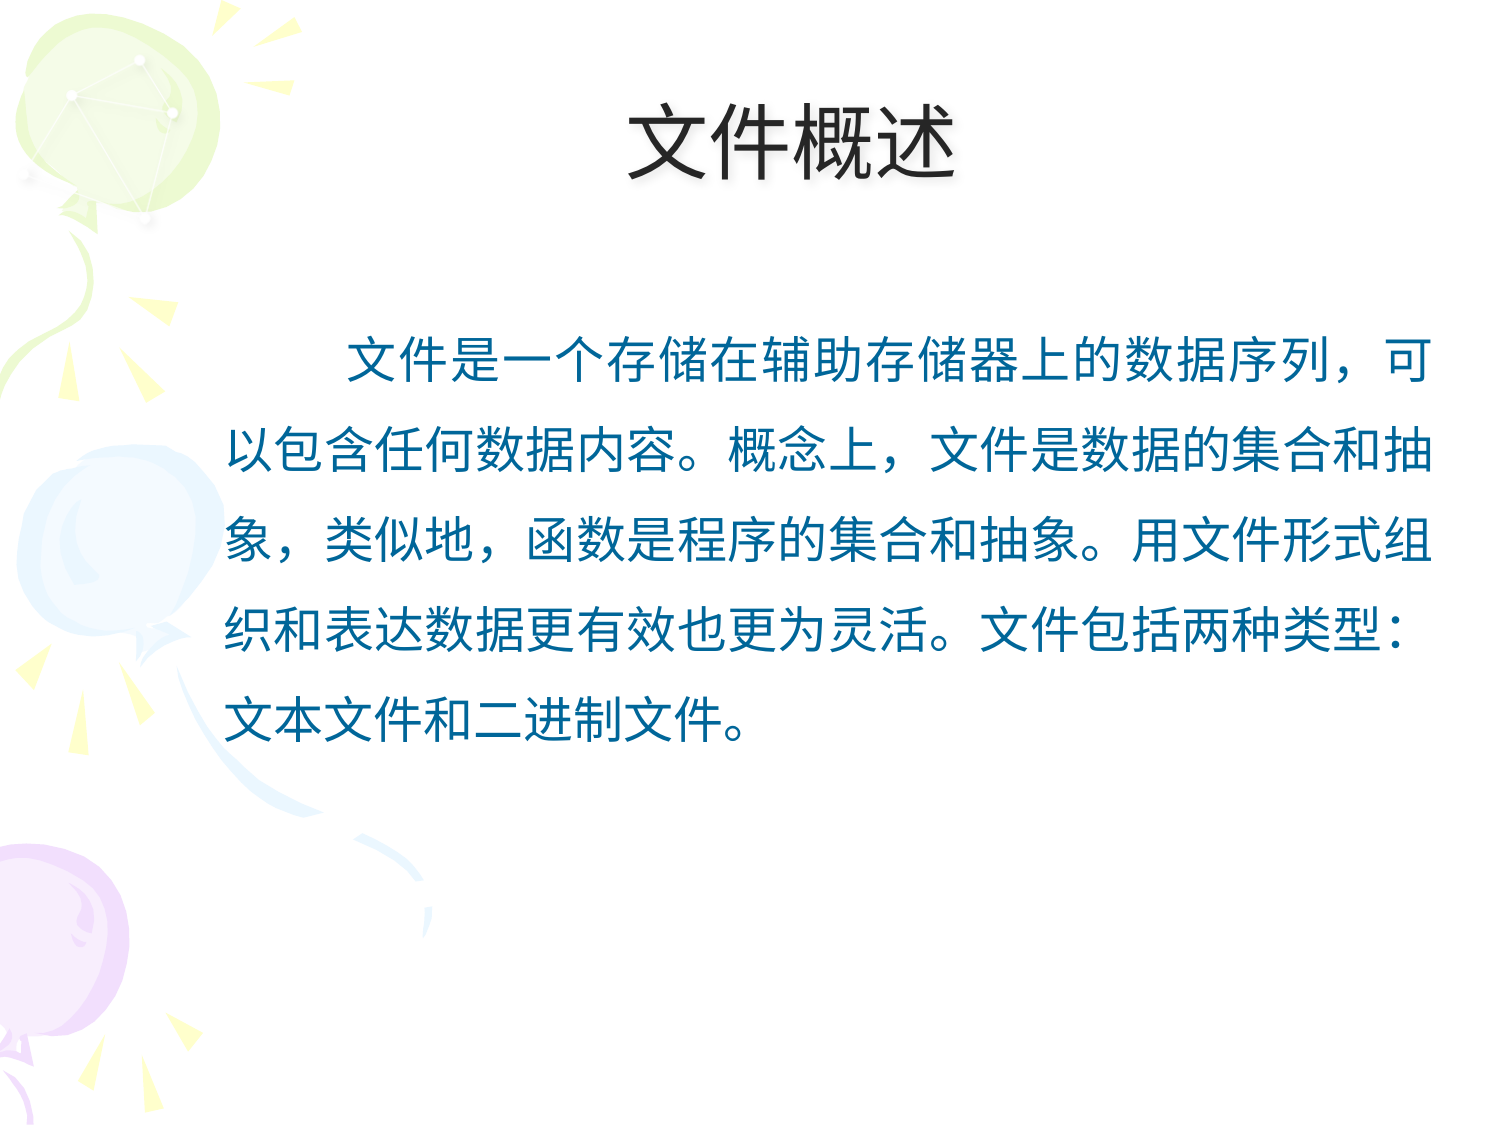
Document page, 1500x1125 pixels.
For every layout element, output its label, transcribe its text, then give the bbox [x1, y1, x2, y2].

text_box 文件概述 [610, 82, 974, 198]
picture [8, 39, 211, 242]
text_box 文件是一个存储在辅助存储器上的数据序列，可以包含任何数据内容。概念上，文件是数据的集合和抽象，类似地，函数是程序的集合和抽象。用文件形式组织和表达数据更有效也更为灵活。文件包括两种类型：文本文件和二进制文件。 [208, 290, 1449, 756]
